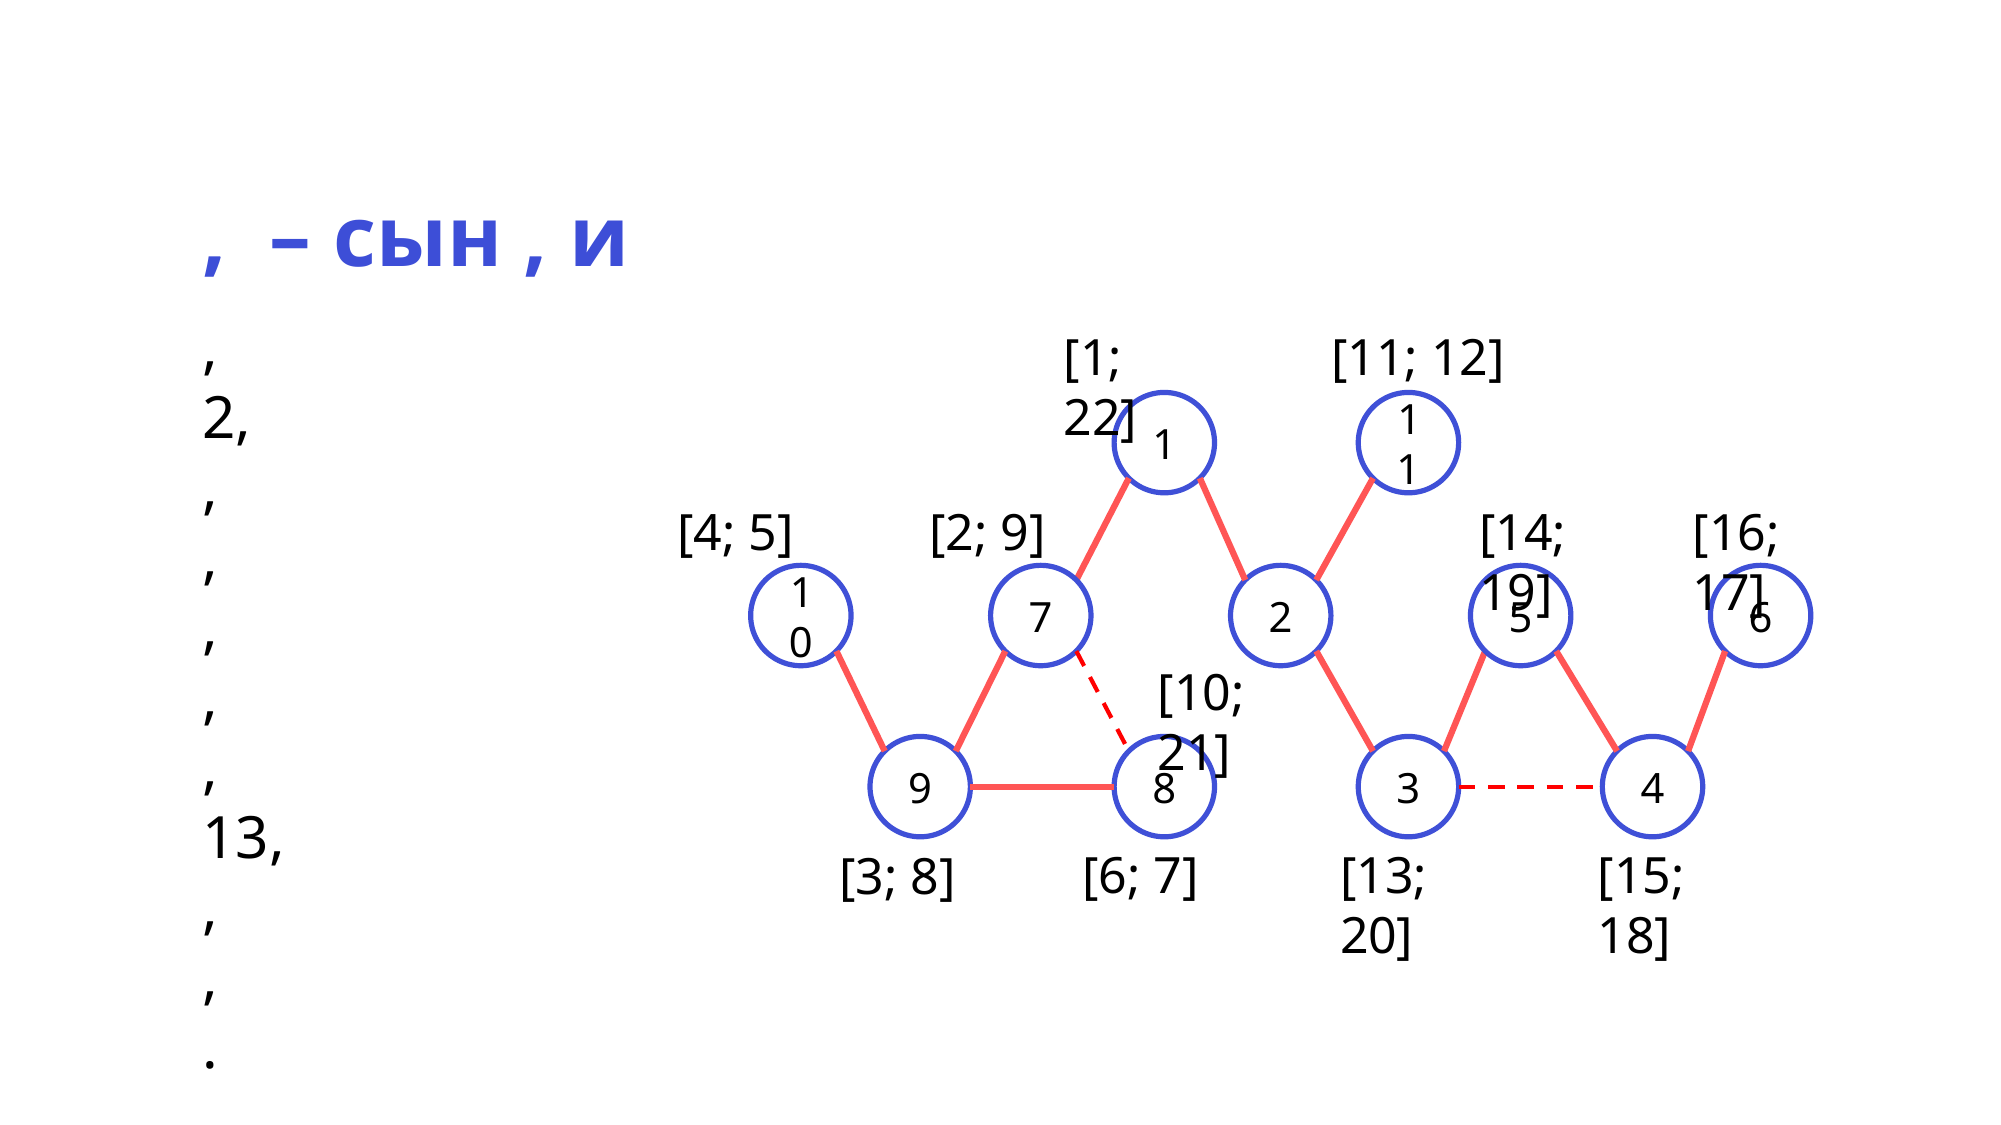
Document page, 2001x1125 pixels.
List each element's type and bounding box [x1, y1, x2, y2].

text_box [662, 317, 1873, 972]
